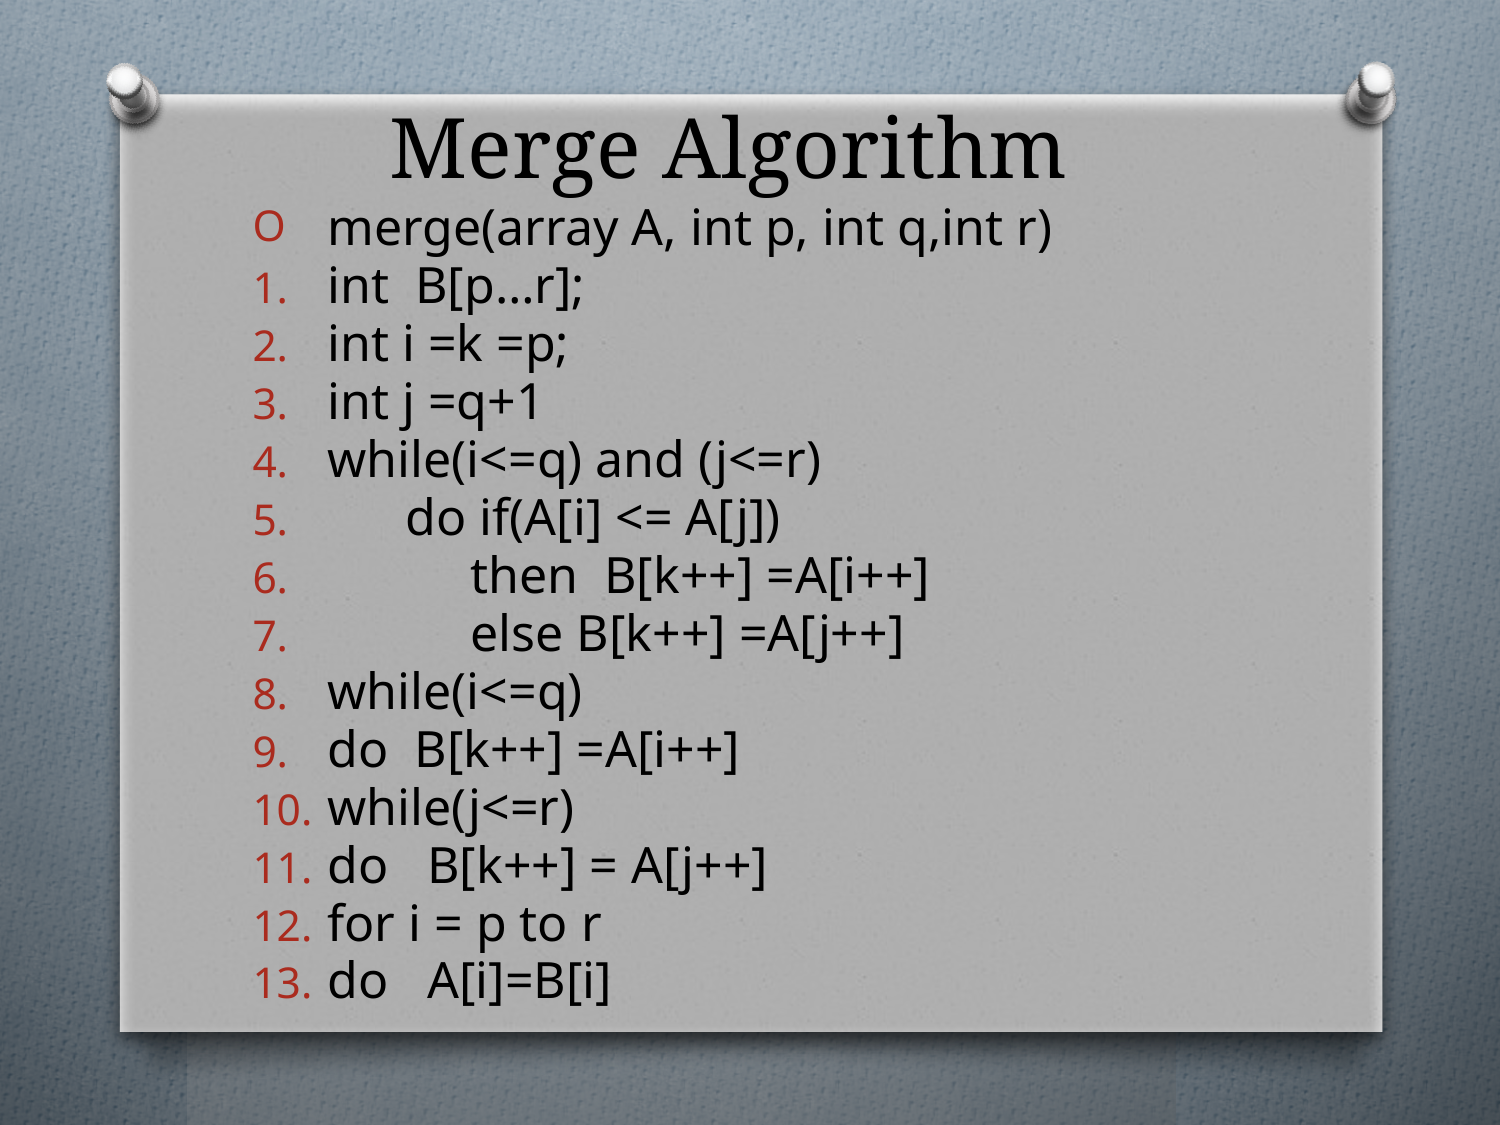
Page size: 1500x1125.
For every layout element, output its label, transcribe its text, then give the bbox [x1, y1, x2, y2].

title Merge Algorithm [174, 87, 1283, 204]
list merge(array A, int p, int q,int r) int B[p…r]; int i =k =p; int j =q+1 while(i<=q) and (j<=r) do if(A[i] <= A[j]) then B[k++] =A[i++] else B[k++] =A[j++] while(i<=q) do B[k++] =A[i++] while(j<=r) do B[k++] = A[j++] for i = p to r do A[i]=B[i] [237, 200, 1254, 950]
picture [1317, 35, 1439, 156]
picture [75, 29, 198, 153]
